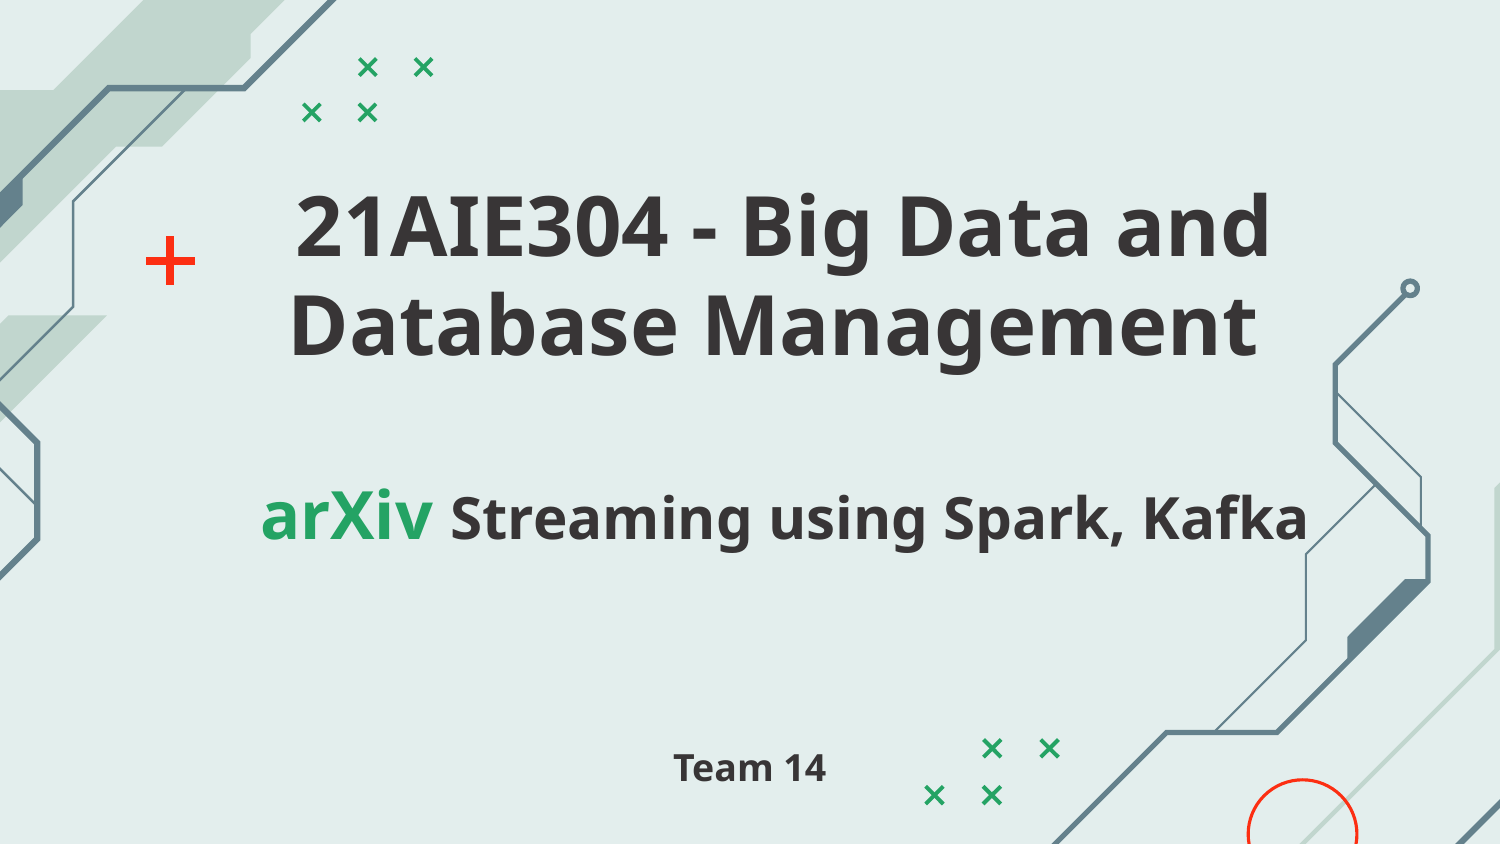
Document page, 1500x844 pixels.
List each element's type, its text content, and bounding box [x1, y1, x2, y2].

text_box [145, 236, 196, 286]
title 21AIE304 - Big Data and Database Management arXiv Streaming using Spark, Kafka [180, 102, 1389, 623]
subtitle Team 14 [212, 728, 1288, 805]
